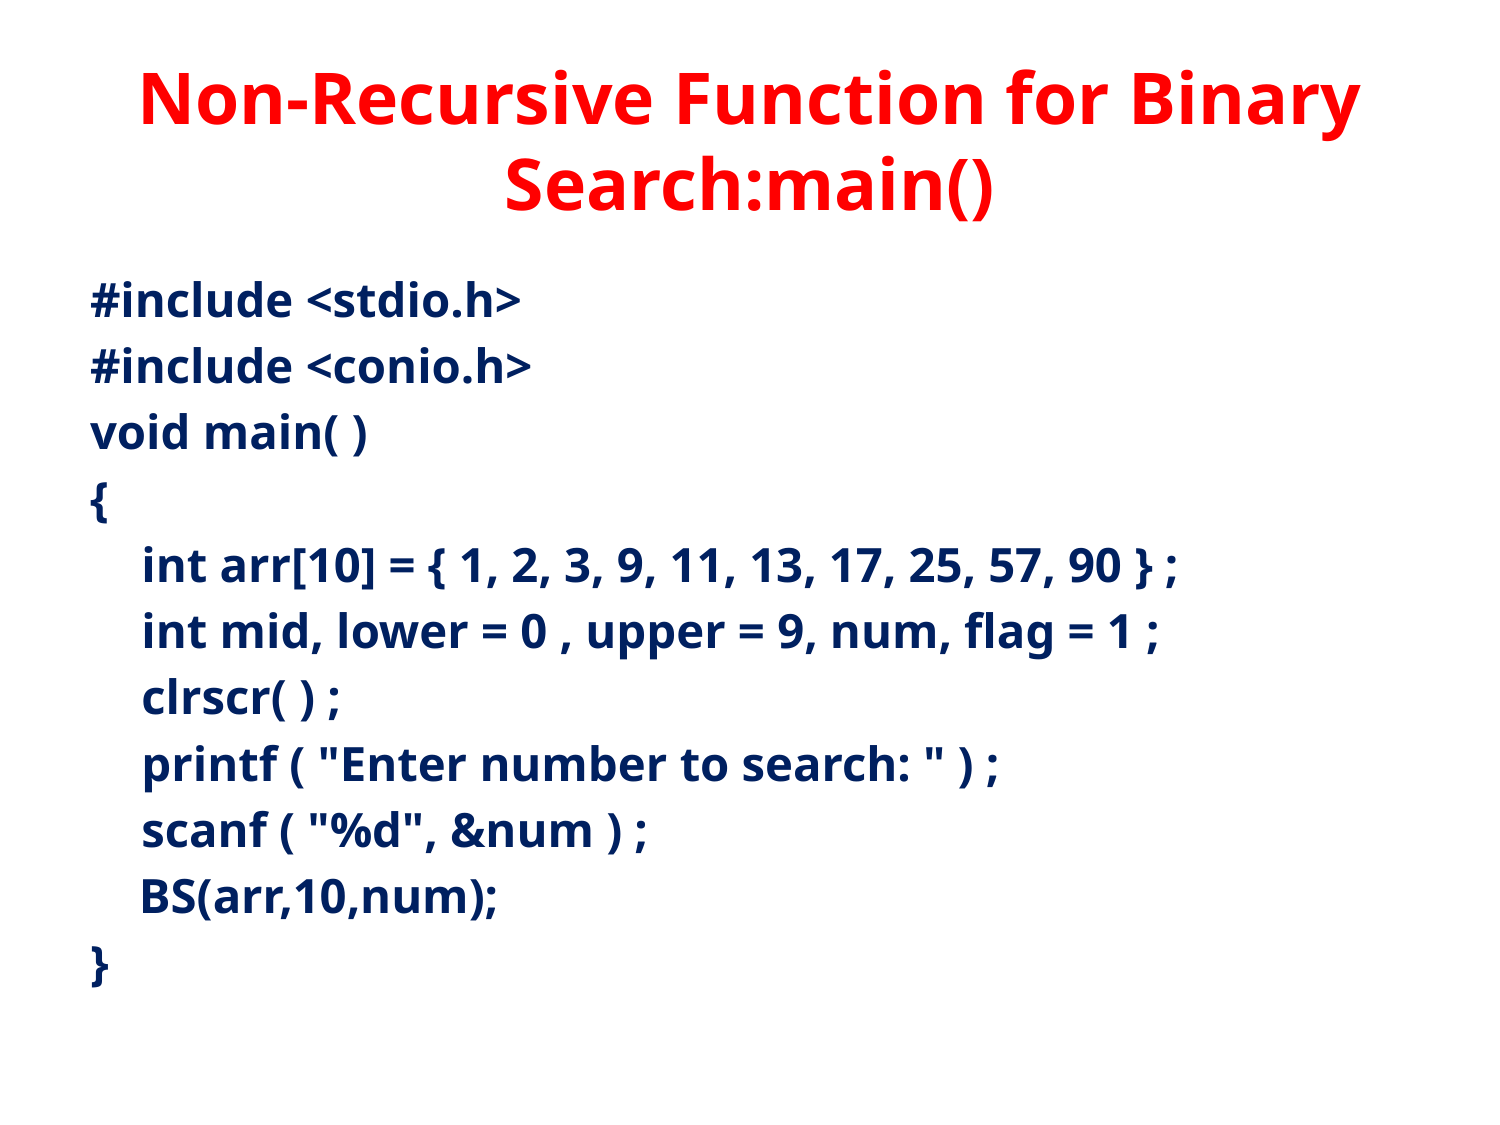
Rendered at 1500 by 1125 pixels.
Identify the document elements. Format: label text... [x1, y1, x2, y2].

list #include <stdio.h> #include <conio.h> void main( ) { int arr[10] = { 1, 2, 3, 9, 11, 13, 17, 25, 57, 90 } ; int mid, lower = 0 , upper = 9, num, flag = 1 ; clrscr( ) ; printf ( "Enter number to search: " ) ; scanf ( "%d", &num ) ; BS(arr,10,num); } [75, 262, 1425, 1005]
title Non-Recursive Function for Binary Search:main() [75, 45, 1425, 233]
